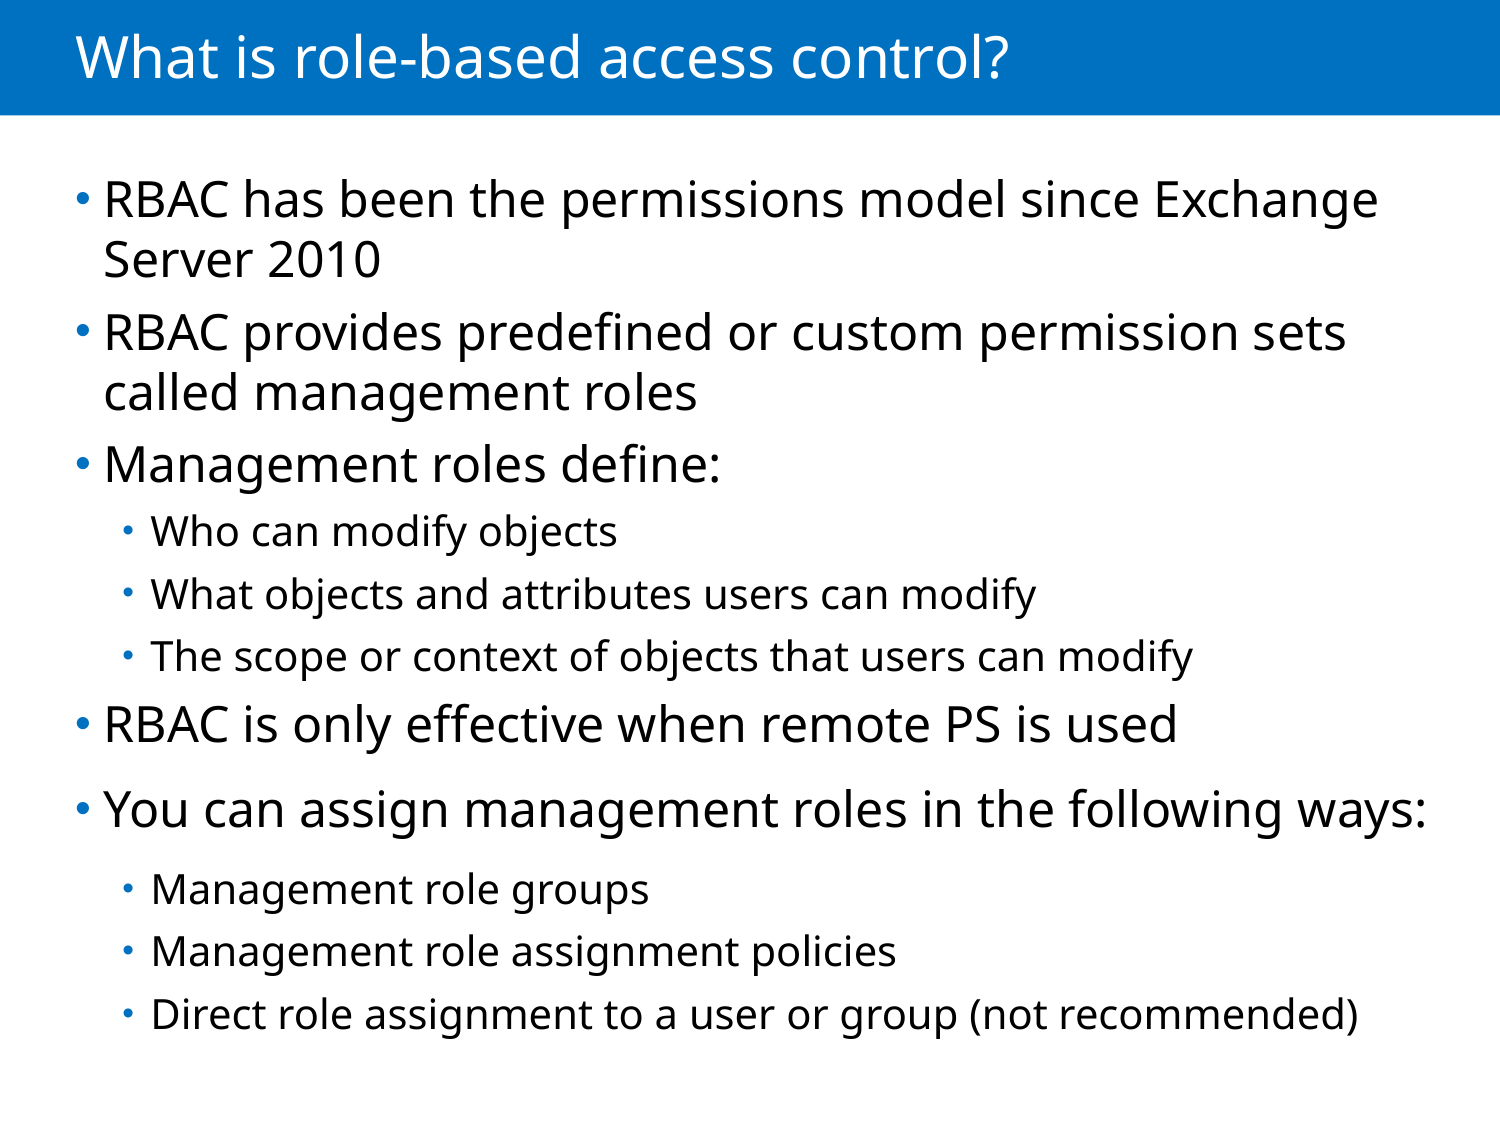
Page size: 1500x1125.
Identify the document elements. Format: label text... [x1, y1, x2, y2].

title What is role-based access control? [75, 0, 1351, 122]
text_box RBAC has been the permissions model since Exchange Server 2010 RBAC provides predefined or custom permission sets called management roles Management roles define: Who can modify objects What objects and attributes users can modify The scope or context of objects that users can modify RBAC is only effective when remote PS is used You can assign management roles in the following ways: Management role groups Management role assignment policies Direct role assignment to a user or group (not recommended) [75, 167, 1482, 1012]
